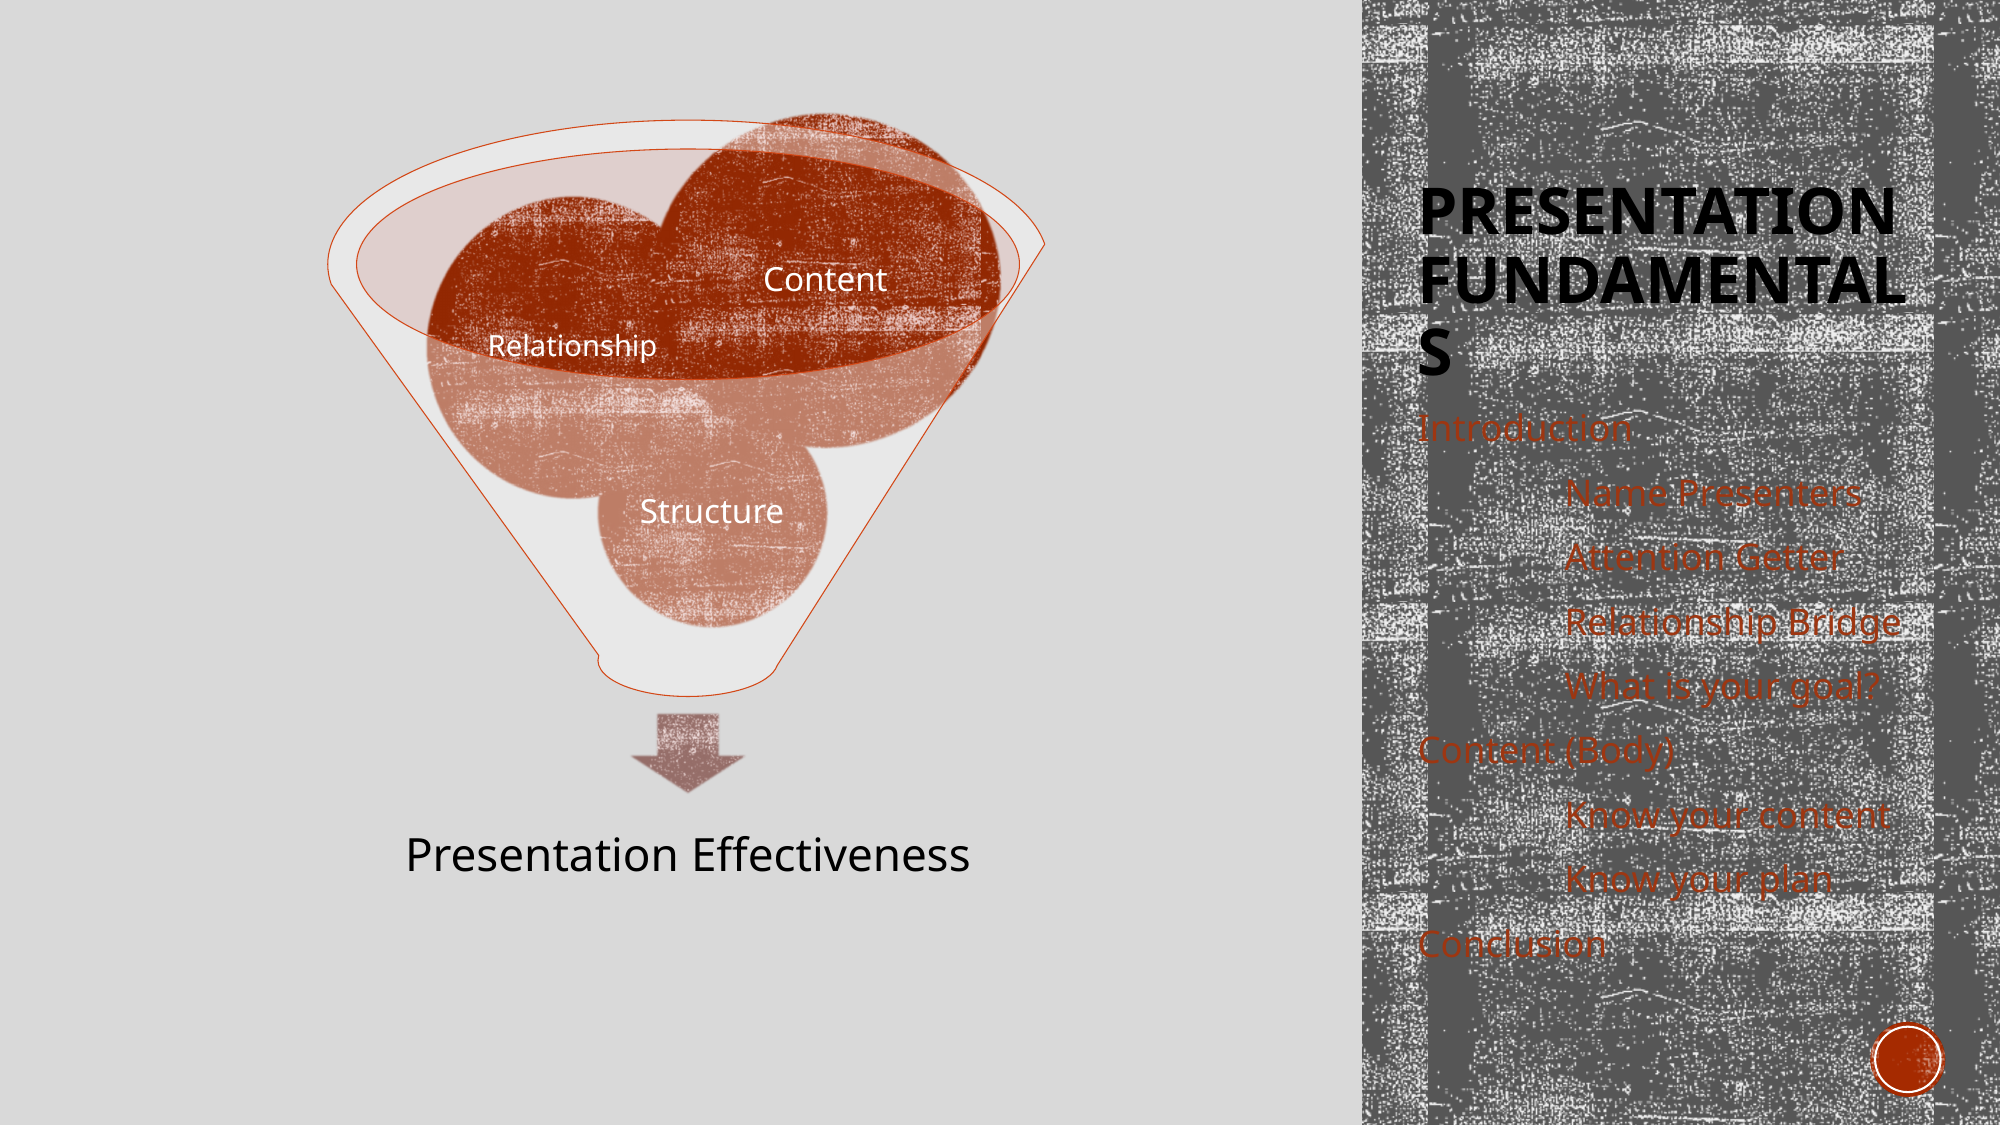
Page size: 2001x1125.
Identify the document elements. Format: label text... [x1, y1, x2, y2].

title Presentation fundamentals [1402, 112, 1928, 397]
list Introduction Name Presenters Attention Getter Relationship Bridge What is your goal? Content (Body) Know your content Know your plan Conclusion [1402, 397, 1928, 1008]
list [140, 115, 1236, 933]
